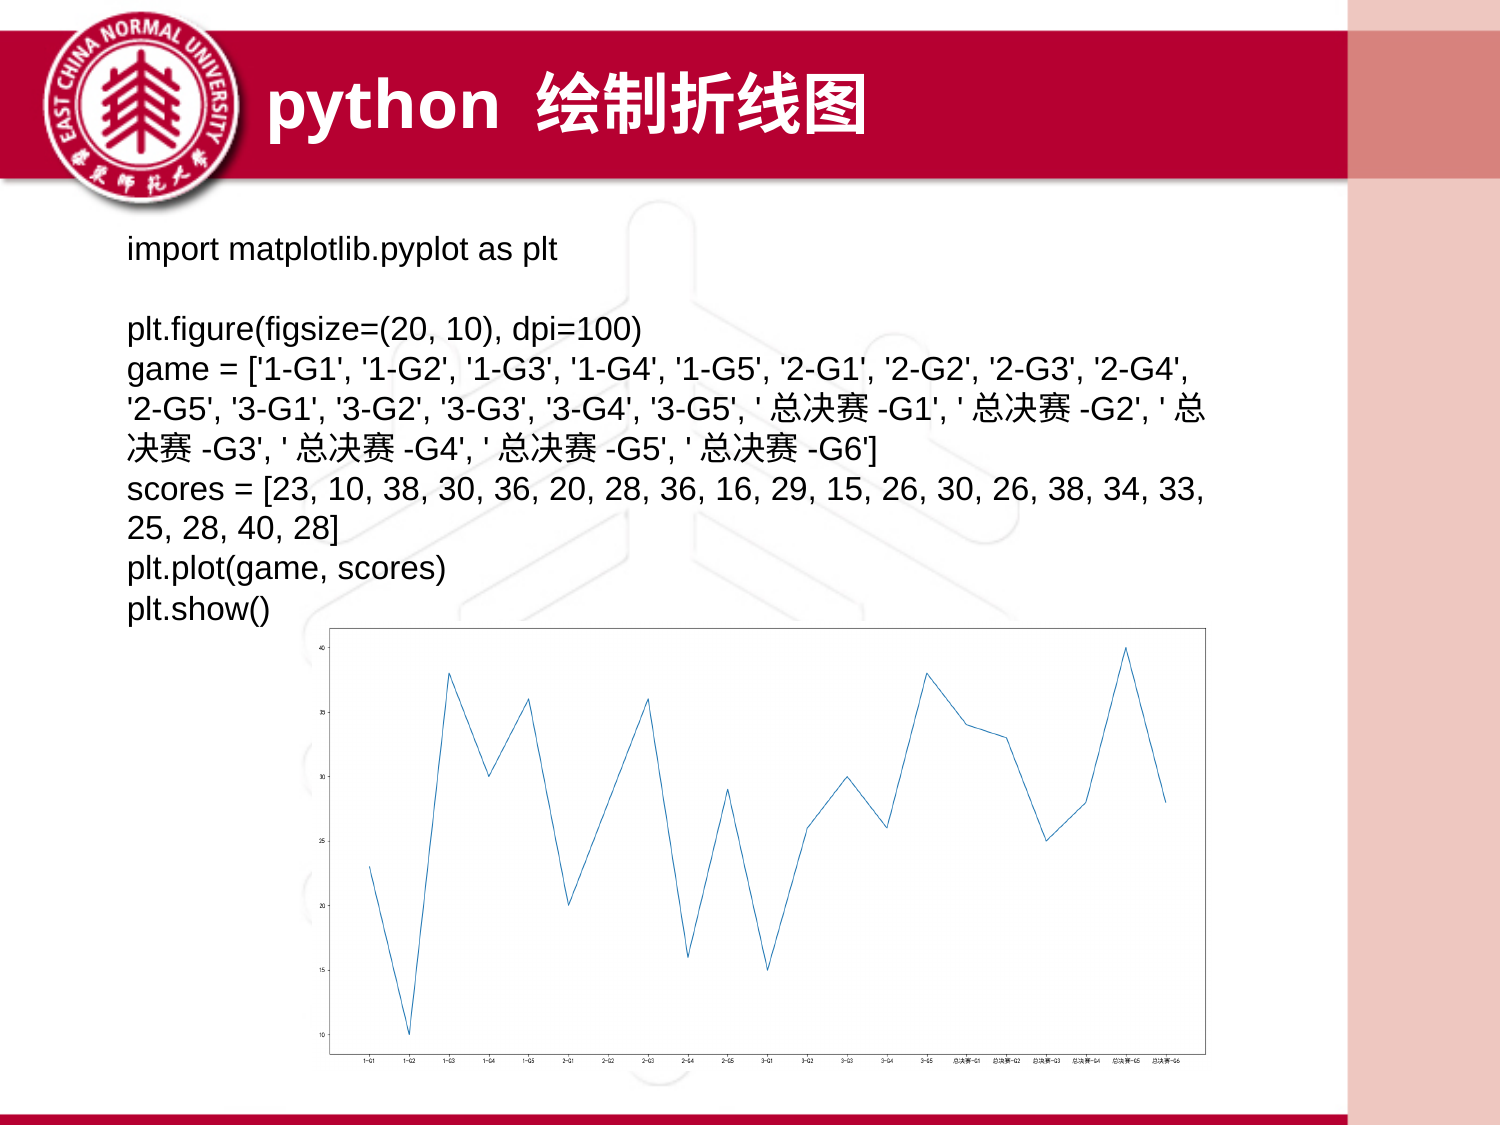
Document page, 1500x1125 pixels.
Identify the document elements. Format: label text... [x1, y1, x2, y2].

picture [0, 0, 1500, 1125]
text_box python 绘制折线图 [250, 54, 885, 150]
text_box import matplotlib.pyplot as plt plt.figure(figsize=(20, 10), dpi=100) game = ['1-G1', '1-G2', '1-G3', '1-G4', '1-G5', '2-G1', '2-G2', '2-G3', '2-G4', '2-G5', '3-G1', '3-G2', '3-G3', '3-G4', '3-G5', '总决赛-G1', '总决赛-G2', '总决赛-G3', '总决赛-G4', '总决赛-G5', '总决赛-G6'] scores = [23, 10, 38, 30, 36, 20, 28, 36, 16, 29, 15, 26, 30, 26, 38, 34, 33, 25, 28, 40, 28] plt.plot(game, scores) plt.show() [112, 219, 1222, 634]
